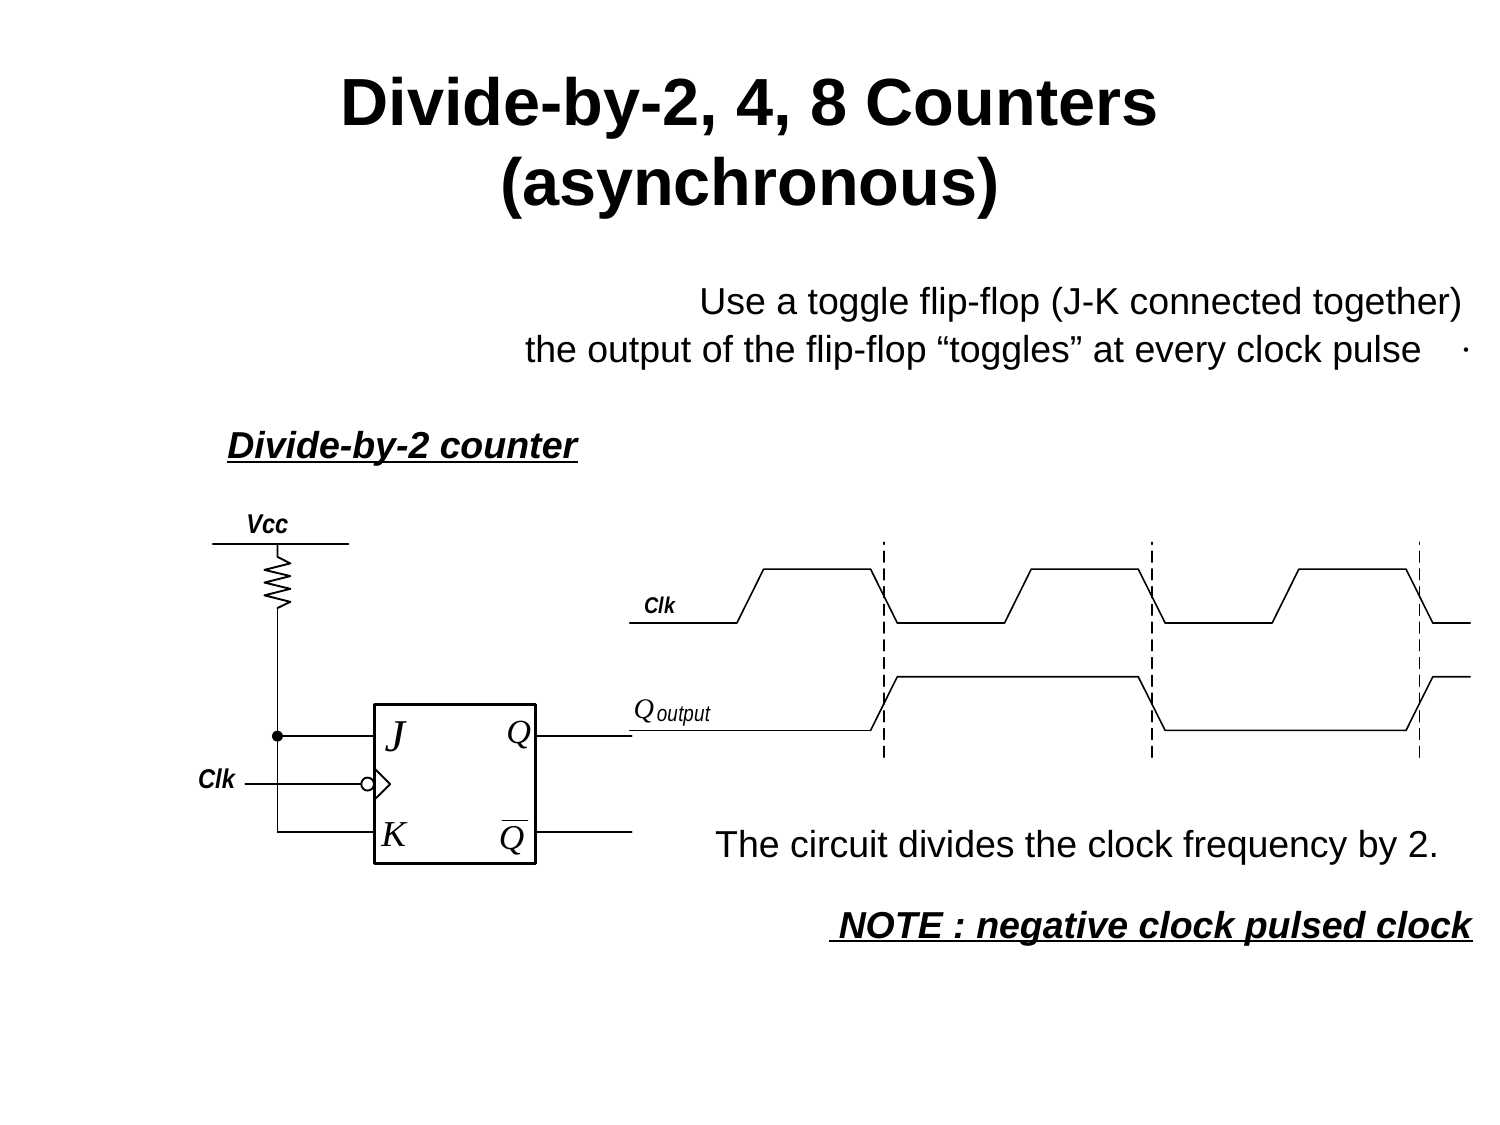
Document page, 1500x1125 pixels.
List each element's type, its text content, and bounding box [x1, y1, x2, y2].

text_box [174, 499, 638, 873]
title Divide-by-2, 4, 8 Counters (asynchronous) [74, 44, 1426, 233]
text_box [624, 537, 1476, 763]
list Use a toggle flip-flop (J-K connected together) · the output of the flip-flop “toggles” at every clock pulse Divide-by-2 counter NOTE : negative clock pulsed clock [212, 274, 1488, 1038]
text_box The circuit divides the clock frequency by 2. [700, 812, 1455, 873]
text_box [218, 399, 1293, 535]
